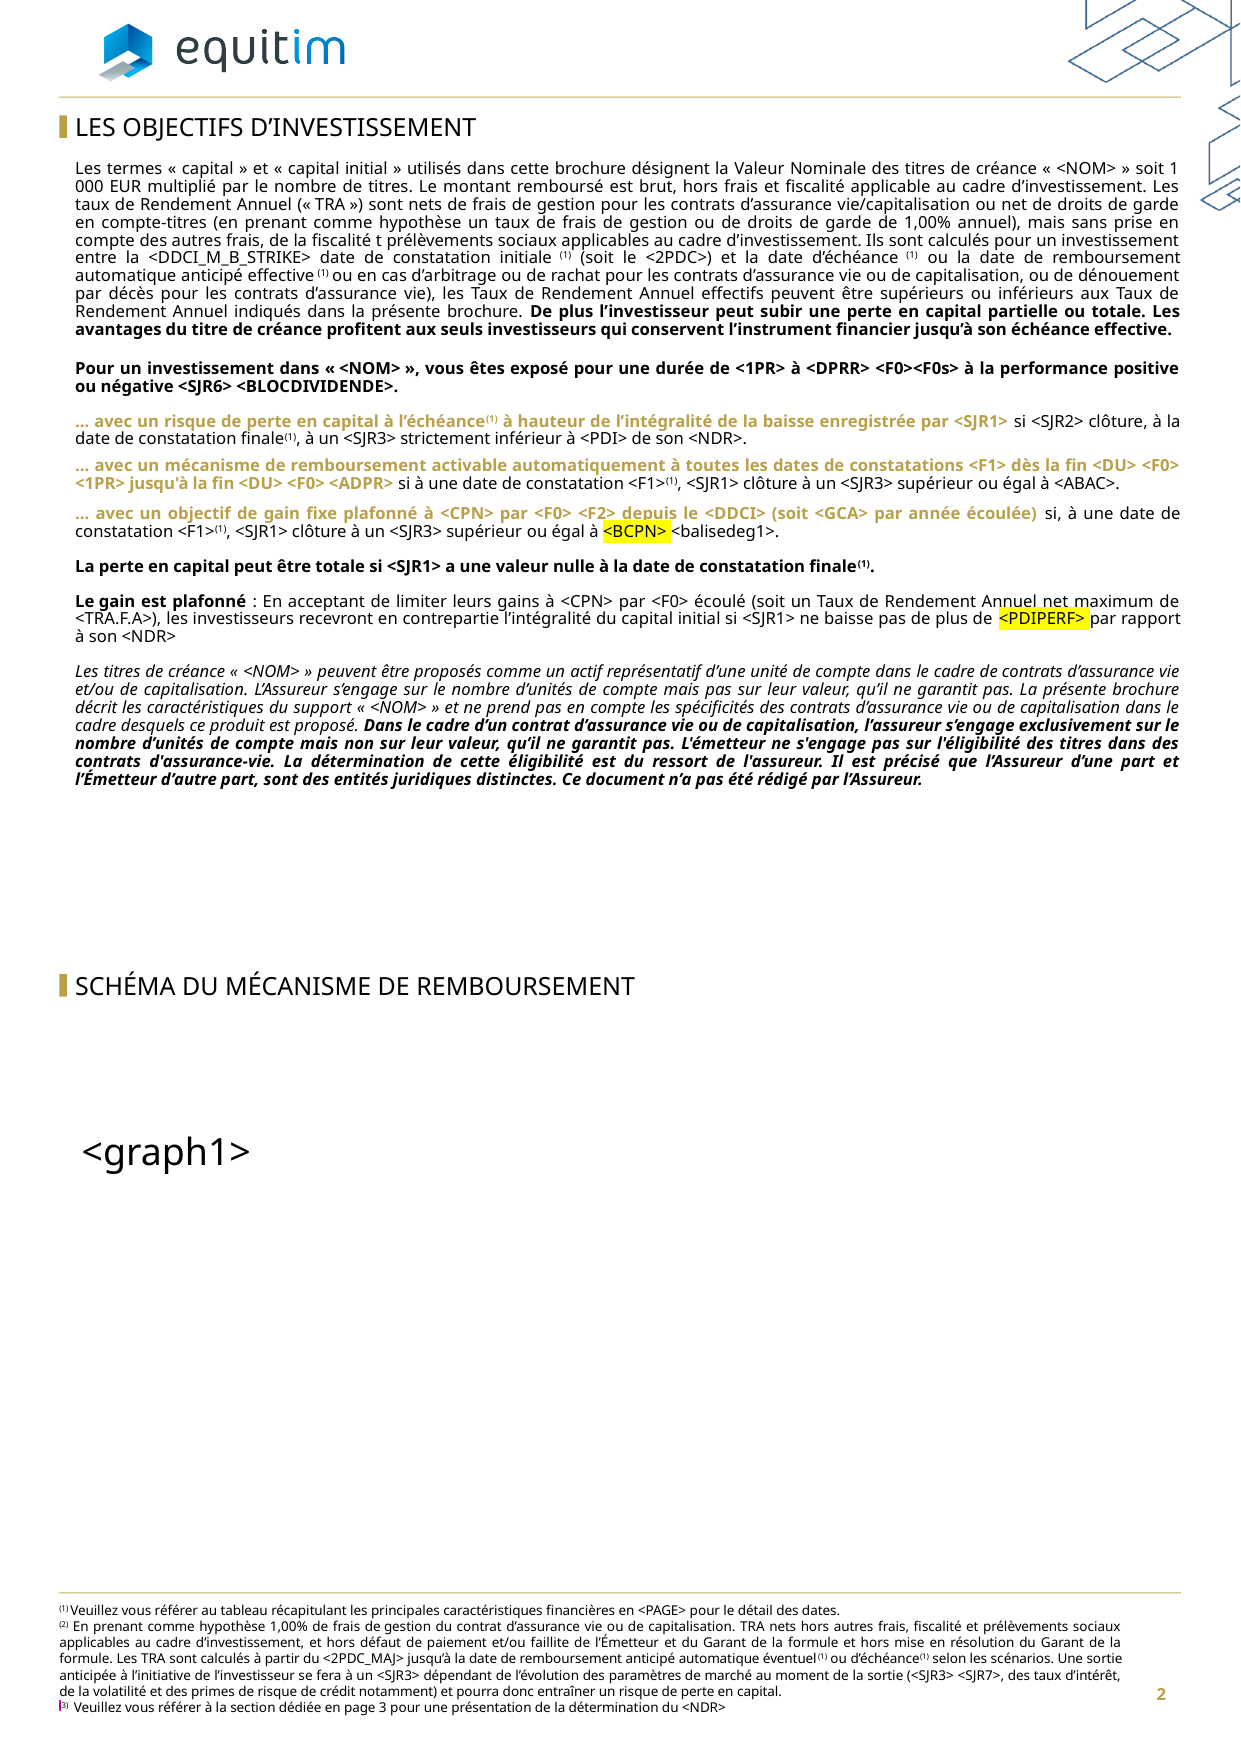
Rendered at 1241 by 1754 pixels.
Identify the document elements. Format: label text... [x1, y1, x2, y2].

picture [1067, 0, 1241, 211]
slide_number 2 [1122, 1664, 1182, 1728]
text_box [59, 115, 67, 138]
picture [77, 3, 367, 97]
text_box SCHÉMA DU MÉCANISME DE REMBOURSEMENT [75, 968, 772, 1007]
text_box <graph1> [66, 1120, 1091, 1181]
text_box (1) Veuillez vous référer au tableau récapitulant les principales caractéristiques financières en <PAGE> pour le détail des dates. (2) En prenant comme hypothèse 1,00% de frais de gestion du contrat d’assurance vie ou de capitalisation. TRA nets hors autres frais, fiscalité et prélèvements sociaux applicables au cadre d’investissement, et hors défaut de paiement et/ou faillite de l’Émetteur et du Garant de la formule et hors mise en résolution du Garant de la formule. Les TRA sont calculés à partir du <2PDC_MAJ> jusqu’à la date de remboursement anticipé automatique éventuel(1) ou d’échéance(1) selon les scénarios. Une sortie anticipée à l’initiative de l’investisseur se fera à un <SJR3> dépendant de l’évolution des paramètres de marché au moment de la sortie (<SJR3> <SJR7>, des taux d’intérêt, de la volatilité et des primes de risque de crédit notamment) et pourra donc entraîner un risque de perte en capital. (3) Veuillez vous référer à la section dédiée en page 3 pour une présentation de la détermination du <NDR> [59, 1601, 1123, 1716]
text_box LES OBJECTIFS D’INVESTISSEMENT [75, 109, 551, 148]
text_box [59, 973, 67, 997]
text_box Les termes « capital » et « capital initial » utilisés dans cette brochure désignent la Valeur Nominale des titres de créance « <NOM> » soit 1 000 EUR multiplié par le nombre de titres. Le montant remboursé est brut, hors frais et fiscalité applicable au cadre d’investissement. Les taux de Rendement Annuel (« TRA ») sont nets de frais de gestion pour les contrats d’assurance vie/capitalisation ou net de droits de garde en compte-titres (en prenant comme hypothèse un taux de frais de gestion ou de droits de garde de 1,00% annuel), mais sans prise en compte des autres frais, de la fiscalité t prélèvements sociaux applicables au cadre d’investissement. Ils sont calculés pour un investissement entre la <DDCI_M_B_STRIKE> date de constatation initiale (1) (soit le <2PDC>) et la date d’échéance (1) ou la date de remboursement automatique anticipé effective (1) ou en cas d’arbitrage ou de rachat pour les contrats d’assurance vie ou de capitalisation, ou de dénouement par décès pour les contrats d’assurance vie), les Taux de Rendement Annuel effectifs peuvent être supérieurs ou inférieurs aux Taux de Rendement Annuel indiqués dans la présente brochure. De plus l’investisseur peut subir une perte en capital partielle ou totale. Les avantages du titre de créance profitent aux seuls investisseurs qui conservent l’instrument financier jusqu’à son échéance effective. Pour un investissement dans « <NOM> », vous êtes exposé pour une durée de <1PR> à <DPRR> <F0><F0s> à la performance positive ou négative <SJR6> <BLOCDIVIDENDE>. … avec un risque de perte en capital à l’échéance(1) à hauteur de l’intégralité de la baisse enregistrée par <SJR1> si <SJR2> clôture, à la date de constatation finale(1), à un <SJR3> strictement inférieur à <PDI> de son <NDR>. … avec un mécanisme de remboursement activable automatiquement à toutes les dates de constatations <F1> dès la fin <DU> <F0> <1PR> jusqu'à la fin <DU> <F0> <ADPR> si à une date de constatation <F1>(1), <SJR1> clôture à un <SJR3> supérieur ou égal à <ABAC>. … avec un objectif de gain fixe plafonné à <CPN> par <F0> <F2> depuis le <DDCI> (soit <GCA> par année écoulée) si, à une date de constatation <F1>(1), <SJR1> clôture à un <SJR3> supérieur ou égal à <BCPN> <balisedeg1>. La perte en capital peut être totale si <SJR1> a une valeur nulle à la date de constatation finale(1). Le gain est plafonné : En acceptant de limiter leurs gains à <CPN> par <F0> écoulé (soit un Taux de Rendement Annuel net maximum de <TRA.F.A>), les investisseurs recevront en contrepartie l’intégralité du capital initial si <SJR1> ne baisse pas de plus de <PDIPERF> par rapport à son <NDR> Les titres de créance « <NOM> » peuvent être proposés comme un actif représentatif d’une unité de compte dans le cadre de contrats d’assurance vie et/ou de capitalisation. L’Assureur s’engage sur le nombre d’unités de compte mais pas sur leur valeur, qu’il ne garantit pas. La présente brochure décrit les caractéristiques du support « <NOM> » et ne prend pas en compte les spécificités des contrats d’assurance vie ou de capitalisation dans le cadre desquels ce produit est proposé. Dans le cadre d’un contrat d’assurance vie ou de capitalisation, l’assureur s’engage exclusivement sur le nombre d’unités de compte mais non sur leur valeur, qu’il ne garantit pas. L'émetteur ne s'engage pas sur l'éligibilité des titres dans des contrats d'assurance-vie. La détermination de cette éligibilité est du ressort de l'assureur. Il est précisé que l’Assureur d’une part et l’Émetteur d’autre part, sont des entités juridiques distinctes. Ce document n’a pas été rédigé par l’Assureur. [75, 159, 1181, 789]
